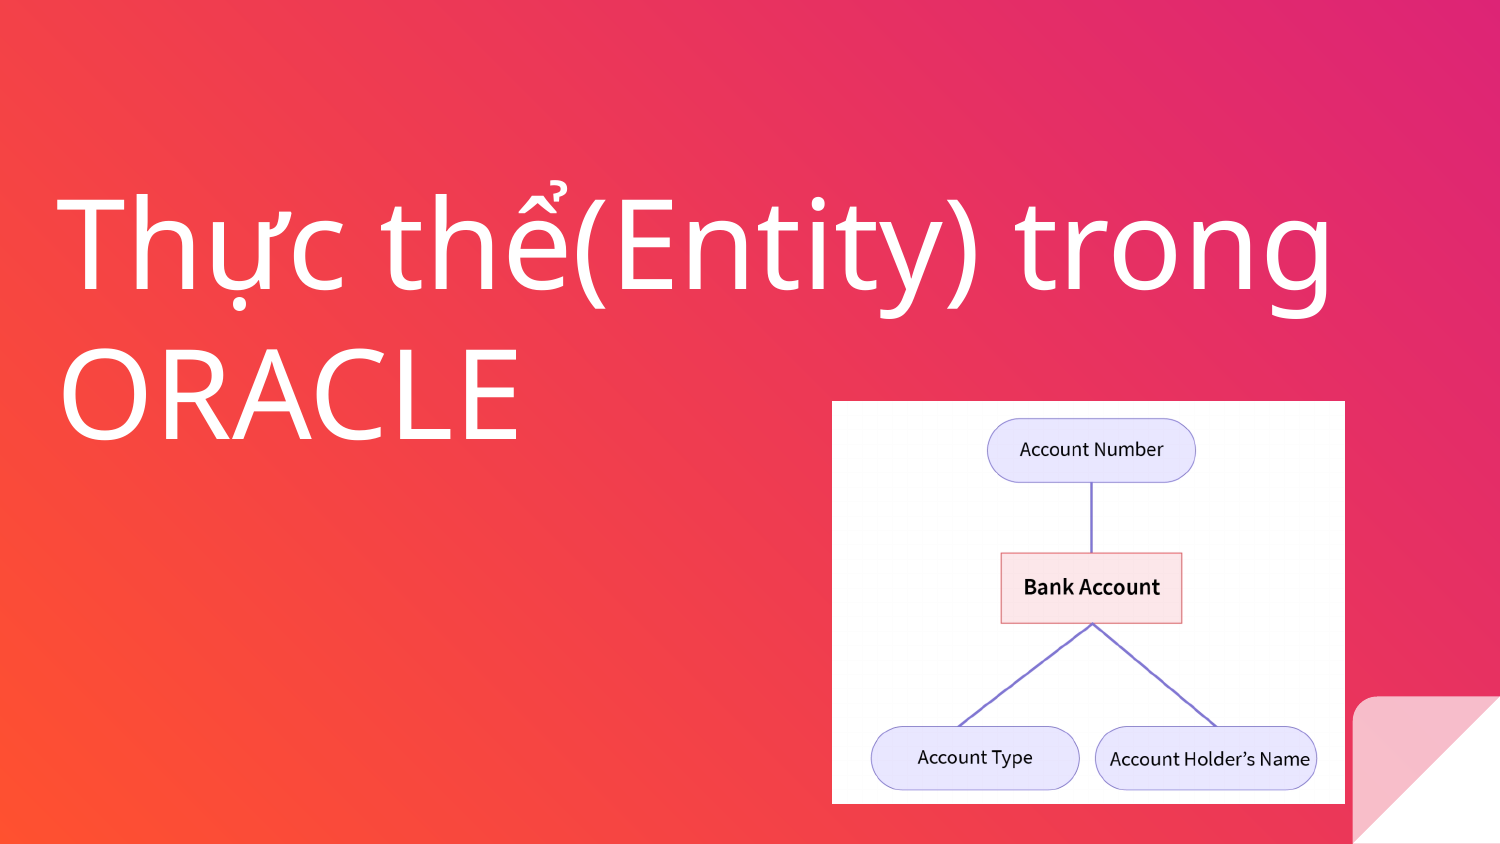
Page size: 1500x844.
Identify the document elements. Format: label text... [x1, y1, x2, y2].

picture [832, 400, 1345, 805]
title Thực thể(Entity) trong ORACLE [41, 131, 1448, 480]
